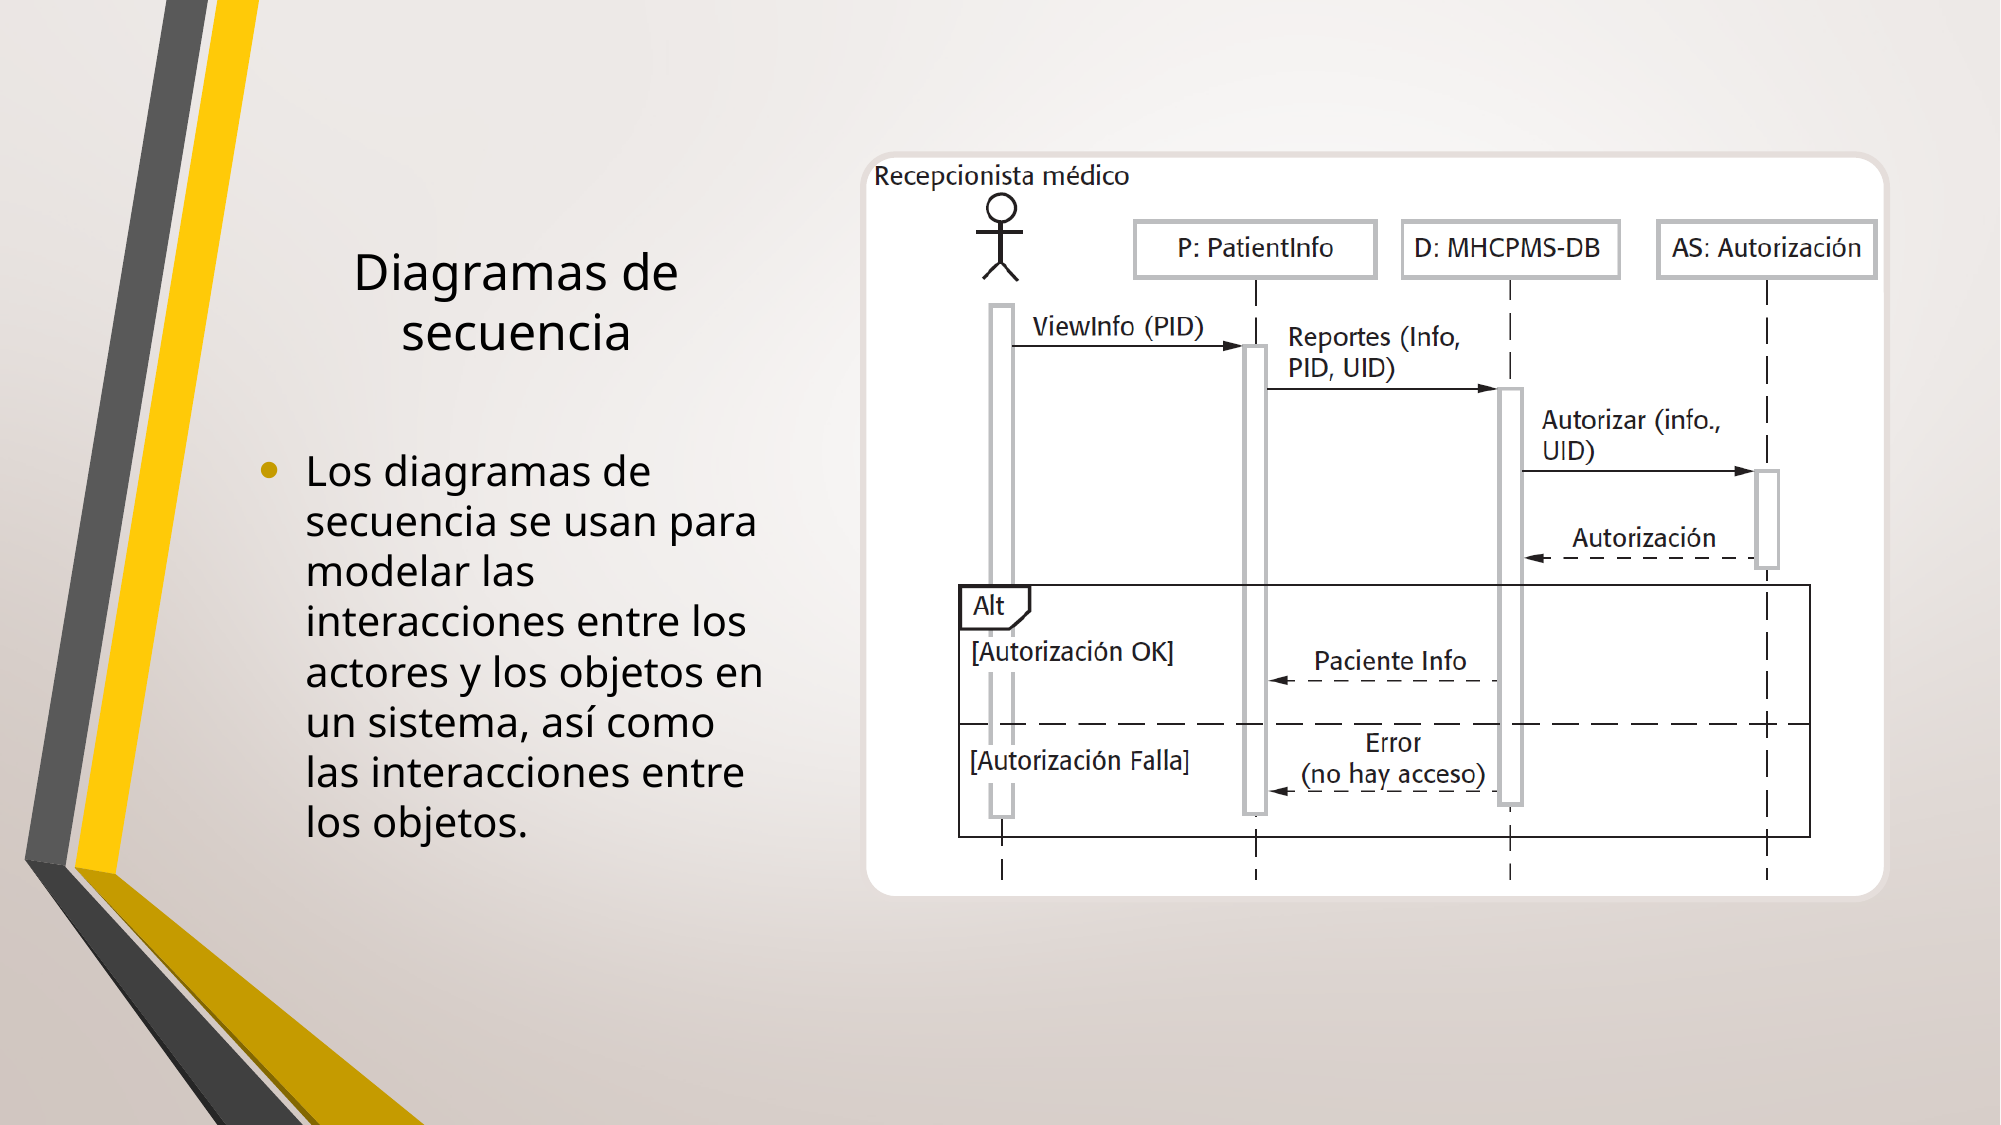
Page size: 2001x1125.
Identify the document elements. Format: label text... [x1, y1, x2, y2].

list Los diagramas de secuencia se usan para modelar las interacciones entre los actores y los objetos en un sistema, así como las interacciones entre los objetos. [243, 437, 791, 950]
title Diagramas de secuencia [243, 177, 791, 425]
picture [862, 154, 1888, 900]
